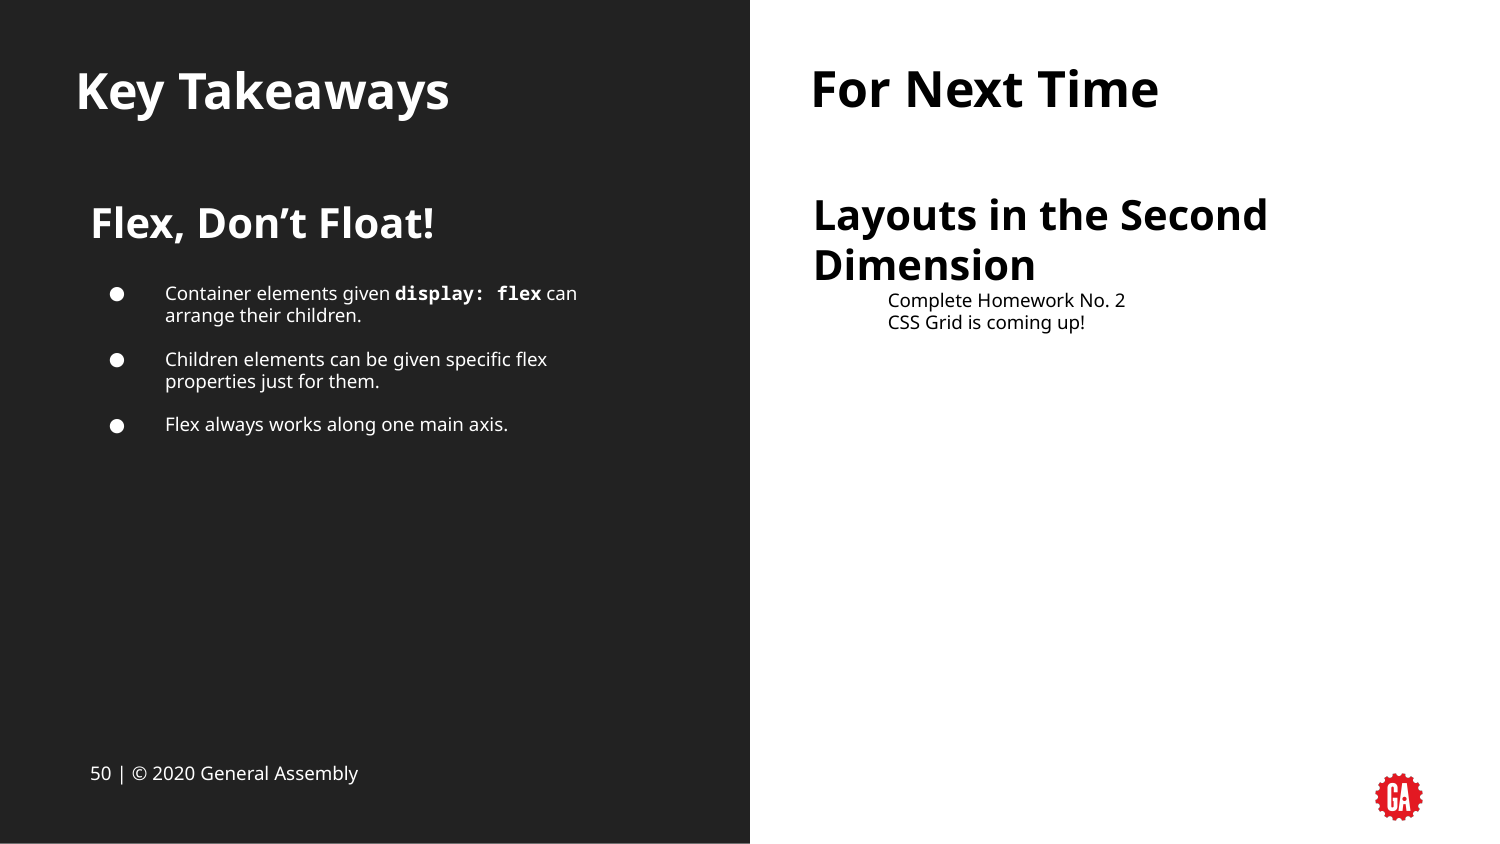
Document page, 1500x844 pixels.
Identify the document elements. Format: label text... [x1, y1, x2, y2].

subtitle Layouts in the Second Dimension [797, 174, 1457, 226]
title Key Takeaways [75, 42, 632, 138]
picture [1373, 771, 1425, 823]
subtitle Flex, Don’t Float! [75, 174, 728, 226]
slide_number 50 | © 2020 General Assembly [75, 742, 465, 807]
title For Next Time [795, 42, 1352, 138]
list Complete Homework No. 2 CSS Grid is coming up! [797, 273, 1471, 735]
list Container elements given display: flex can arrange their children. Children elements can be given specific flex properties just for them. Flex always works along one main axis. [75, 266, 623, 728]
